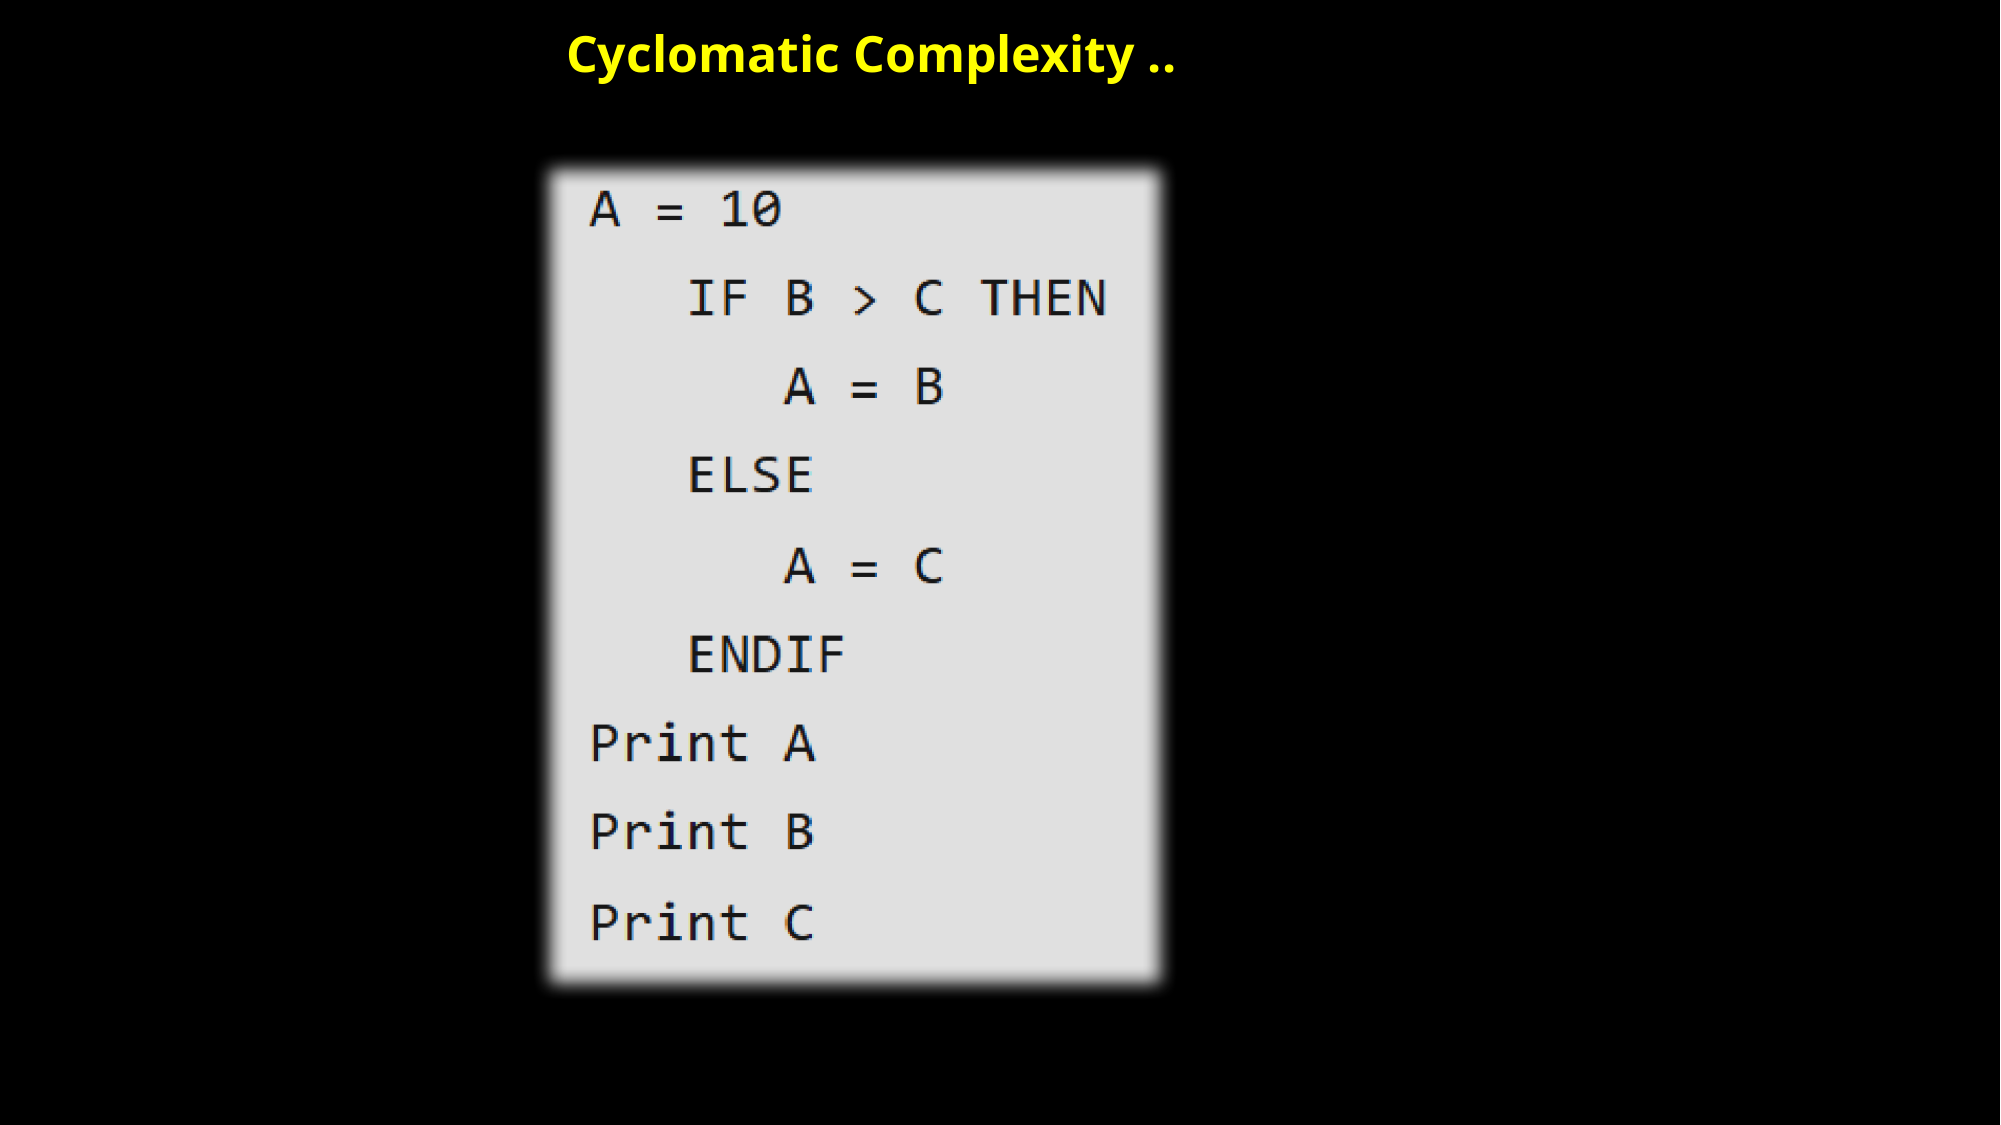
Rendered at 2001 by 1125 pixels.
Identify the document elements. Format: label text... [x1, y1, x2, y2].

picture [531, 152, 1178, 1003]
title Cyclomatic Complexity .. [551, 13, 1358, 91]
